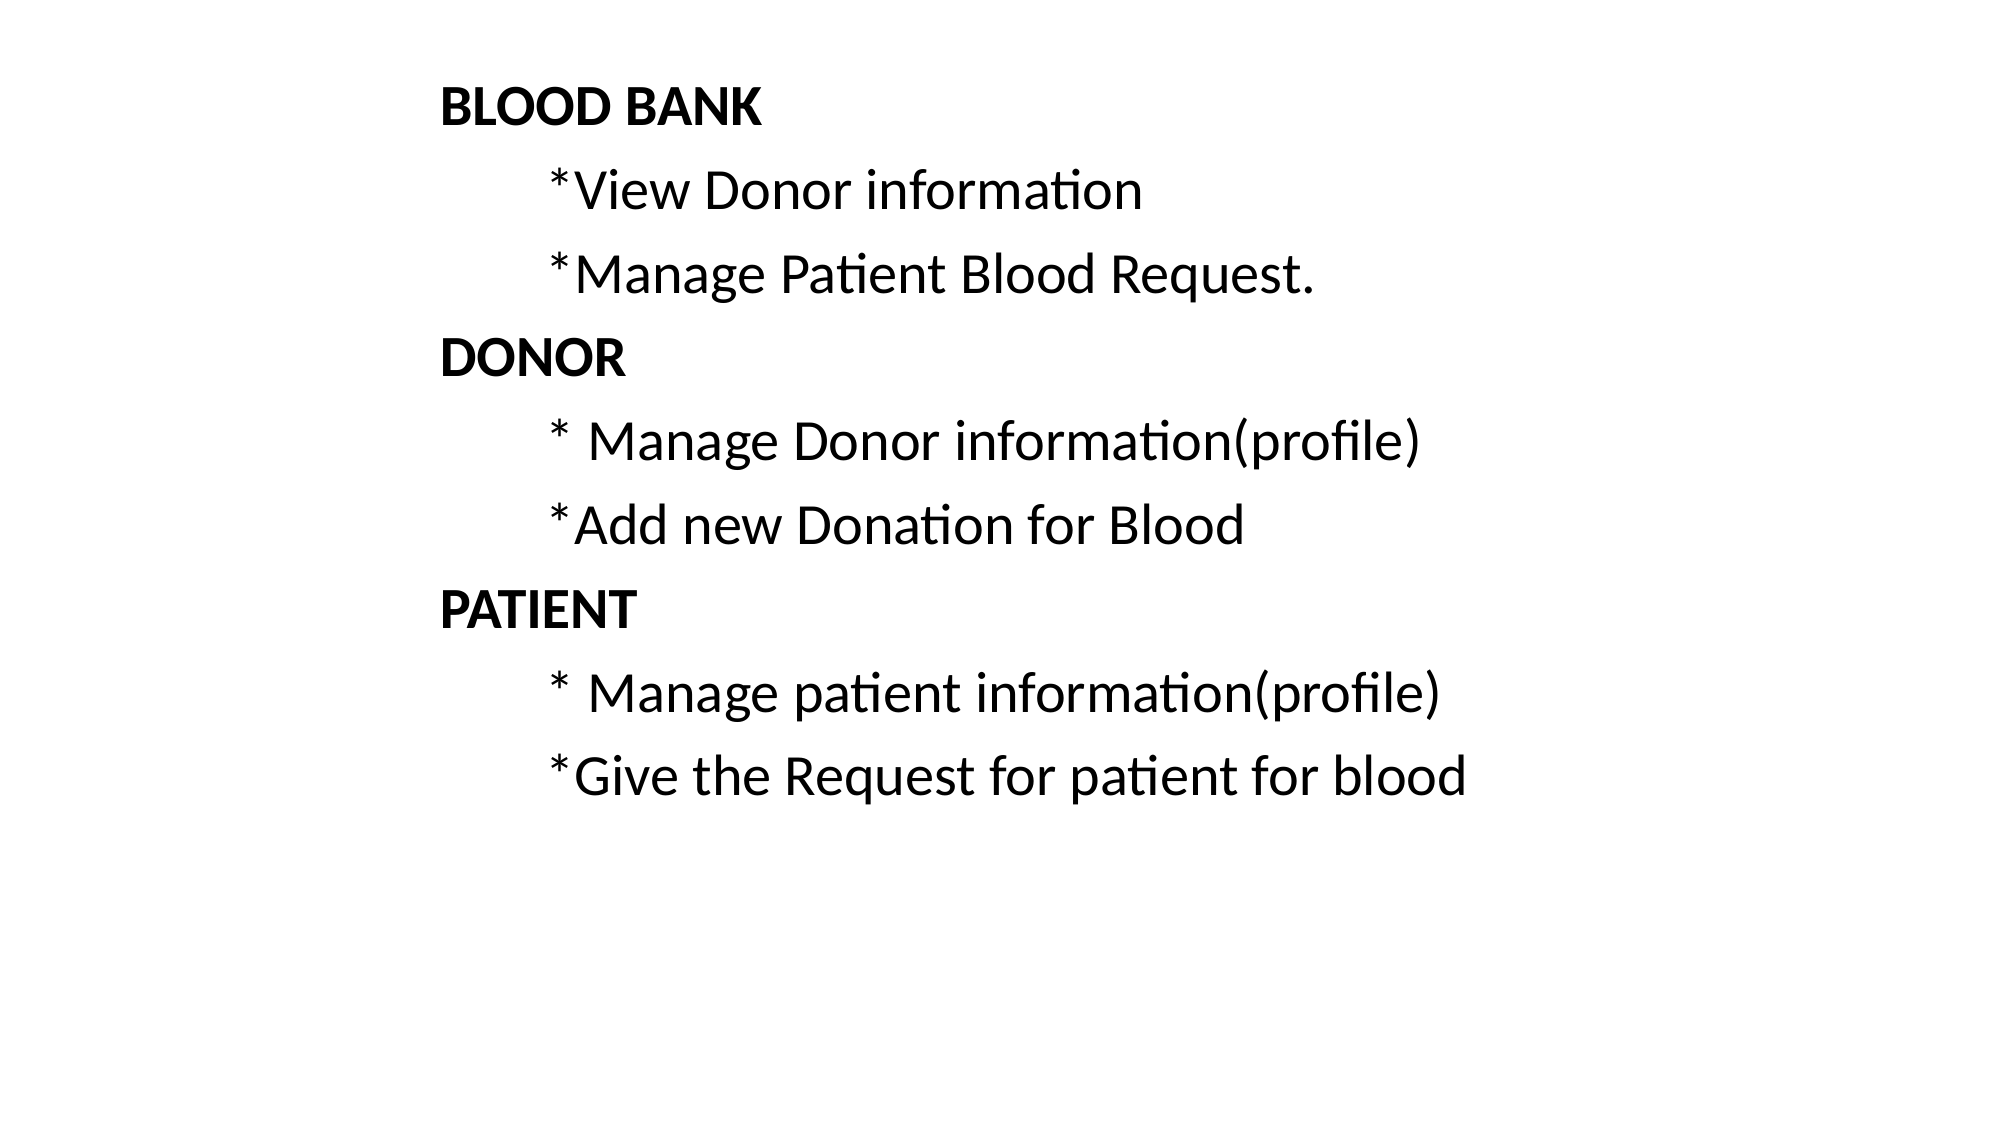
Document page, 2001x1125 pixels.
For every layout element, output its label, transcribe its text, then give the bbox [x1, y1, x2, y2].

list BLOOD BANK *View Donor information *Manage Patient Blood Request. DONOR * Manage Donor information(profile) *Add new Donation for Blood PATIENT * Manage patient information(profile) *Give the Request for patient for blood [424, 67, 1888, 970]
